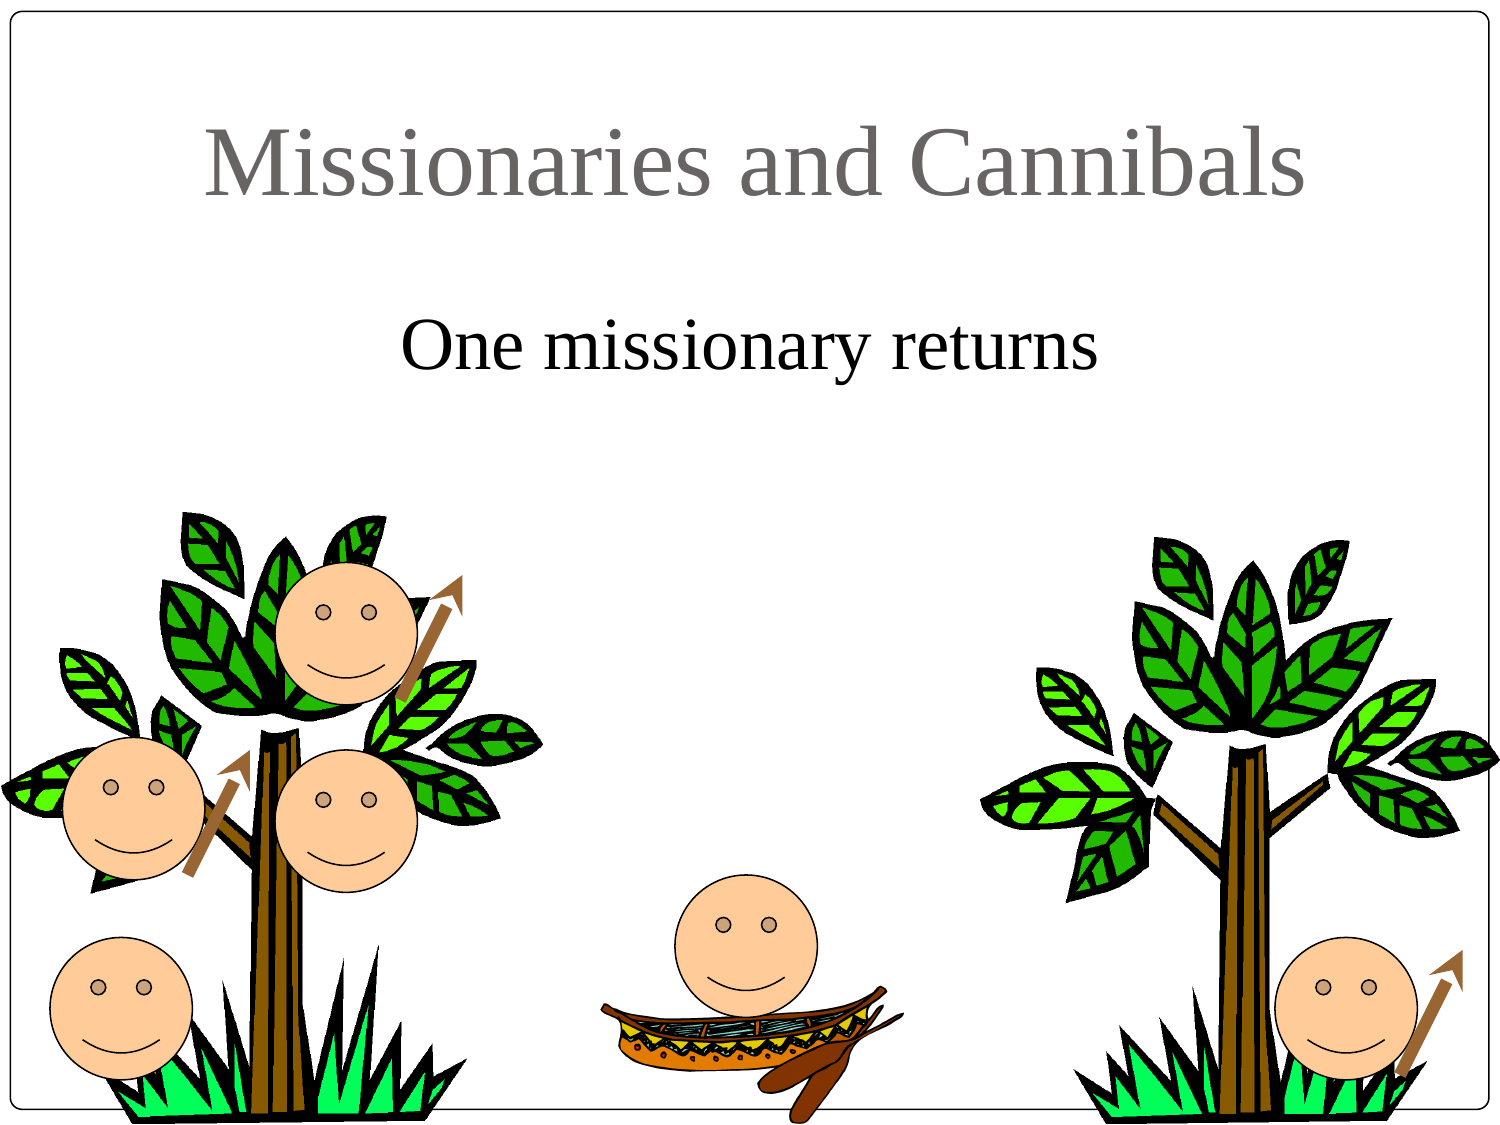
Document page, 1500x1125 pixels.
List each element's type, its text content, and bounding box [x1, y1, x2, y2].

picture [0, 511, 543, 1125]
text_box [674, 874, 818, 983]
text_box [62, 737, 251, 881]
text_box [274, 562, 463, 706]
text_box One missionary returns [350, 287, 1150, 393]
picture [599, 985, 904, 1125]
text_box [1274, 937, 1463, 1081]
picture [979, 536, 1500, 1125]
text_box Missionaries and Cannibals [112, 87, 1400, 223]
